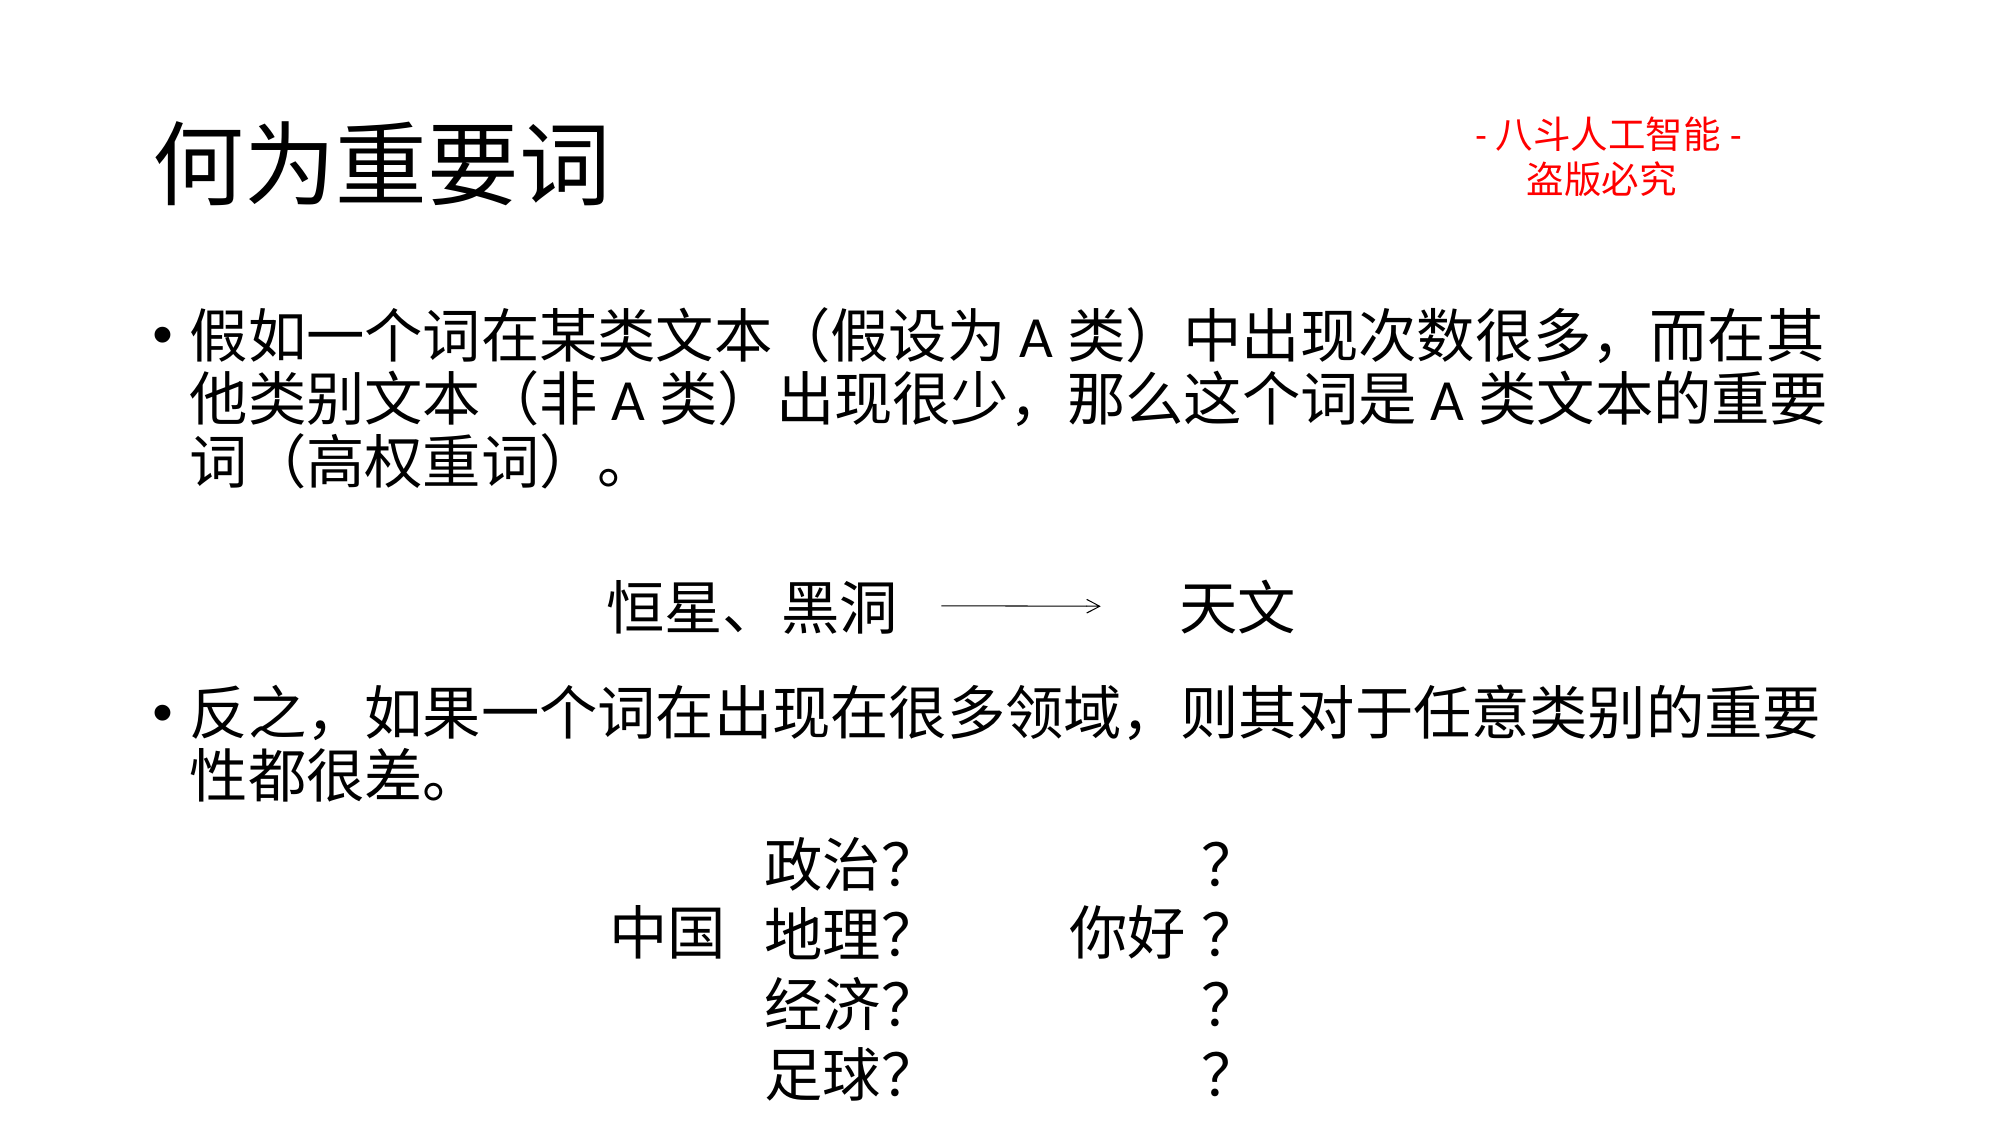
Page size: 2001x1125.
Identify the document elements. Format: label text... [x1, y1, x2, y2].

list 假如一个词在某类文本（假设为A类）中出现次数很多，而在其他类别文本（非A类）出现很少，那么这个词是A类文本的重要词（高权重词）。 反之，如果一个词在出现在很多领域，则其对于任意类别的重要性都很差。 [137, 299, 1863, 1014]
text_box ？ ？ ？ ？ [1186, 820, 1417, 1116]
text_box -八斗人工智能- 盗版必究 [1460, 103, 1816, 208]
text_box 政治？ 地理？ 经济？ 足球？ [749, 820, 980, 1116]
text_box 你好 [1054, 888, 1186, 974]
text_box 恒星、黑洞 [591, 563, 942, 649]
text_box 天文 [1164, 563, 1390, 649]
title 何为重要词 [137, 59, 1863, 278]
text_box 中国 [594, 888, 749, 974]
